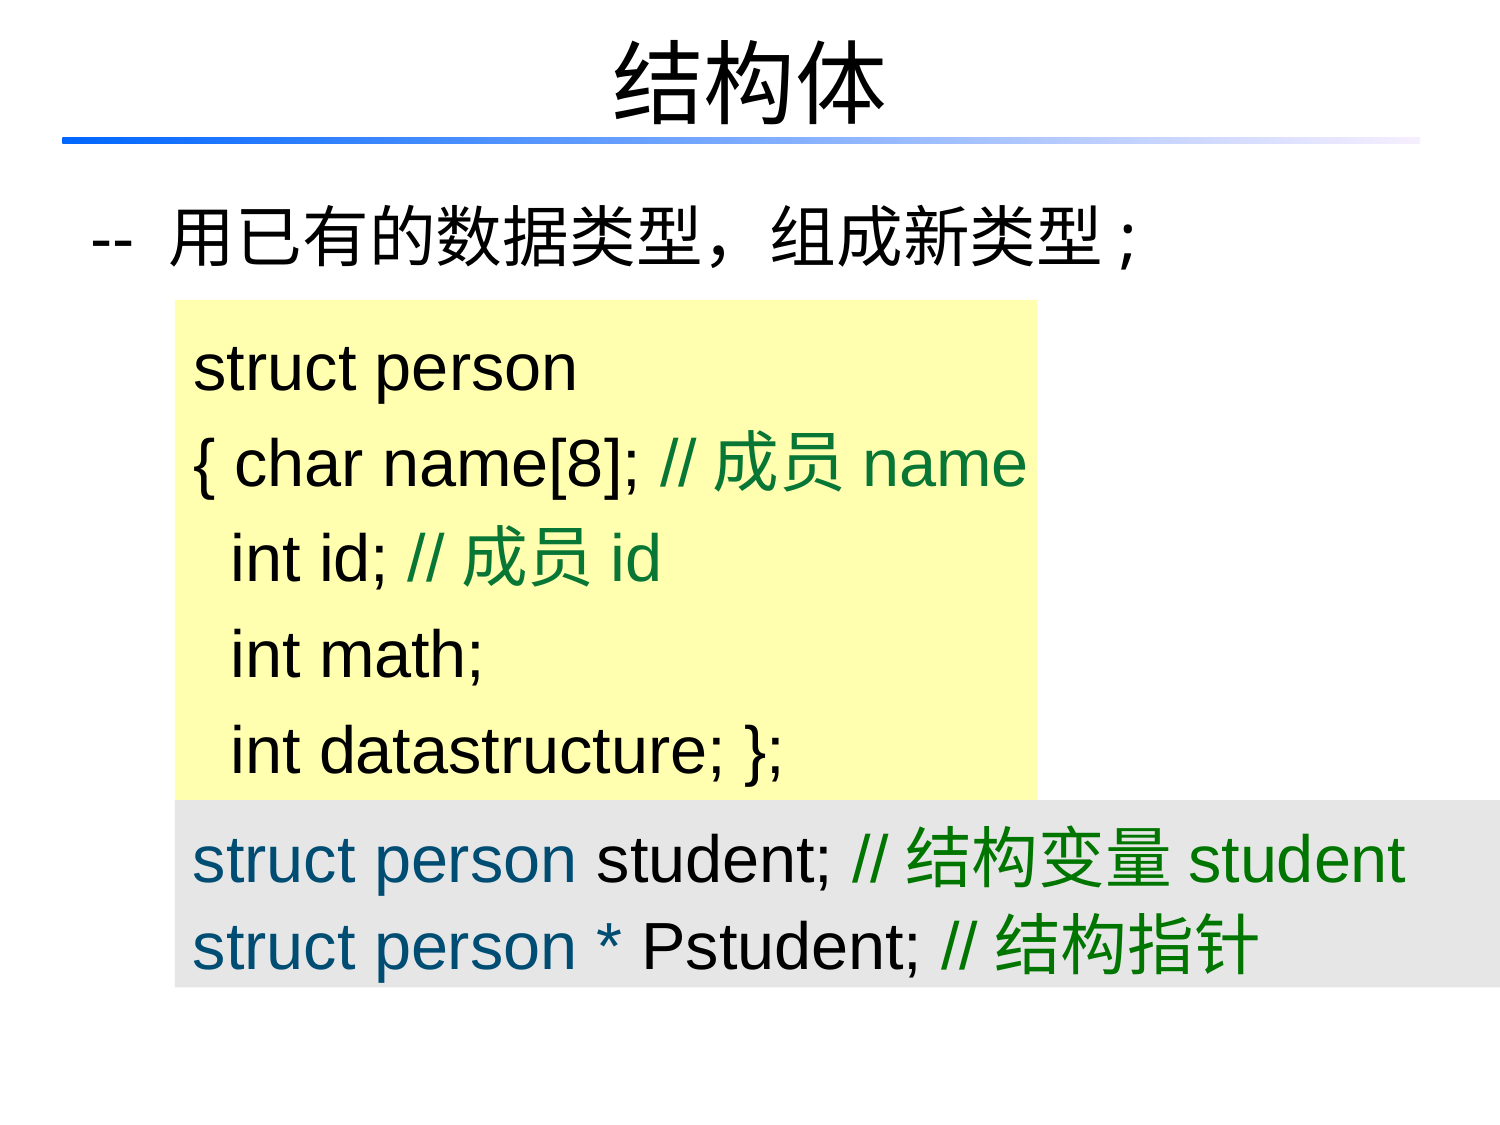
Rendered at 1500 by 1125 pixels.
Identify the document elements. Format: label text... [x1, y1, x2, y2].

text_box struct person student; //结构变量student struct person * Pstudent; //结构指针 [174, 800, 1500, 988]
text_box -- 用已有的数据类型，组成新类型; [74, 187, 1500, 300]
title 结构体 [74, 0, 1426, 176]
text_box struct person { char name[8]; //成员name int id; //成员id int math; int datastructure; }; [174, 299, 1038, 800]
text_box [62, 137, 1421, 144]
